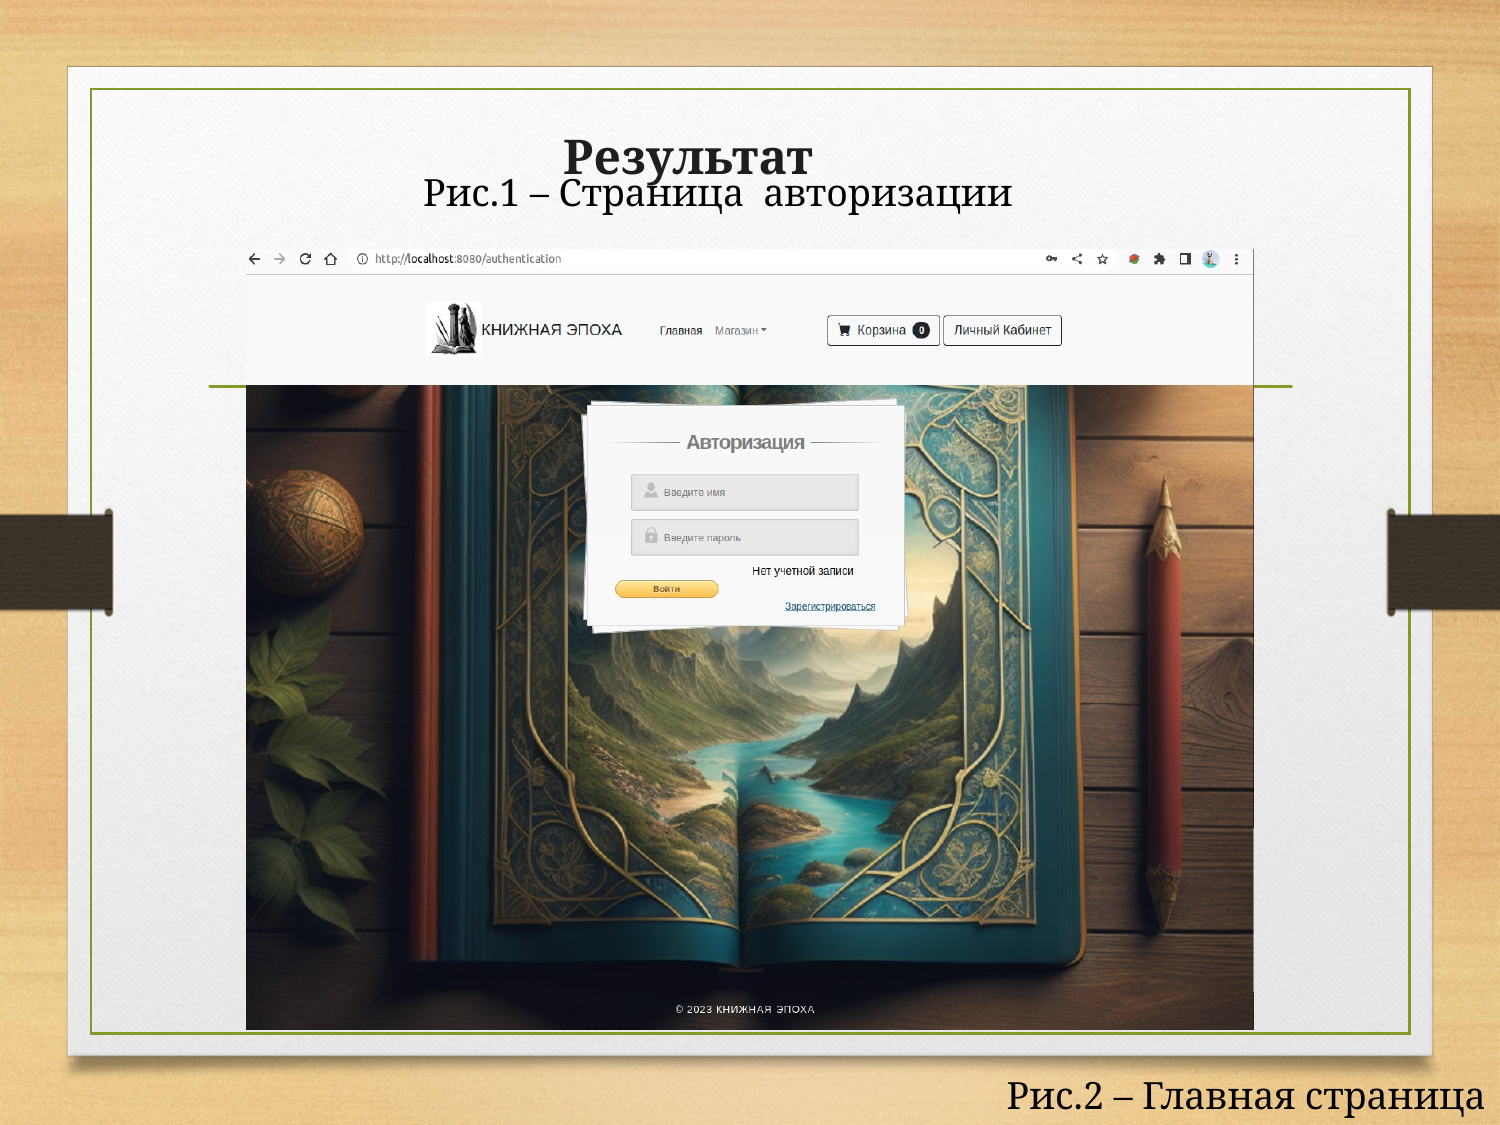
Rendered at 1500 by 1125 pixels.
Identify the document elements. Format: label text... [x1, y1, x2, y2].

title Результат [376, 4, 1000, 192]
text_box Рис.2 – Главная страница [991, 1064, 1500, 1125]
text_box Рис.1 – Страница авторизации [408, 161, 1038, 222]
picture [0, 0, 1500, 1125]
